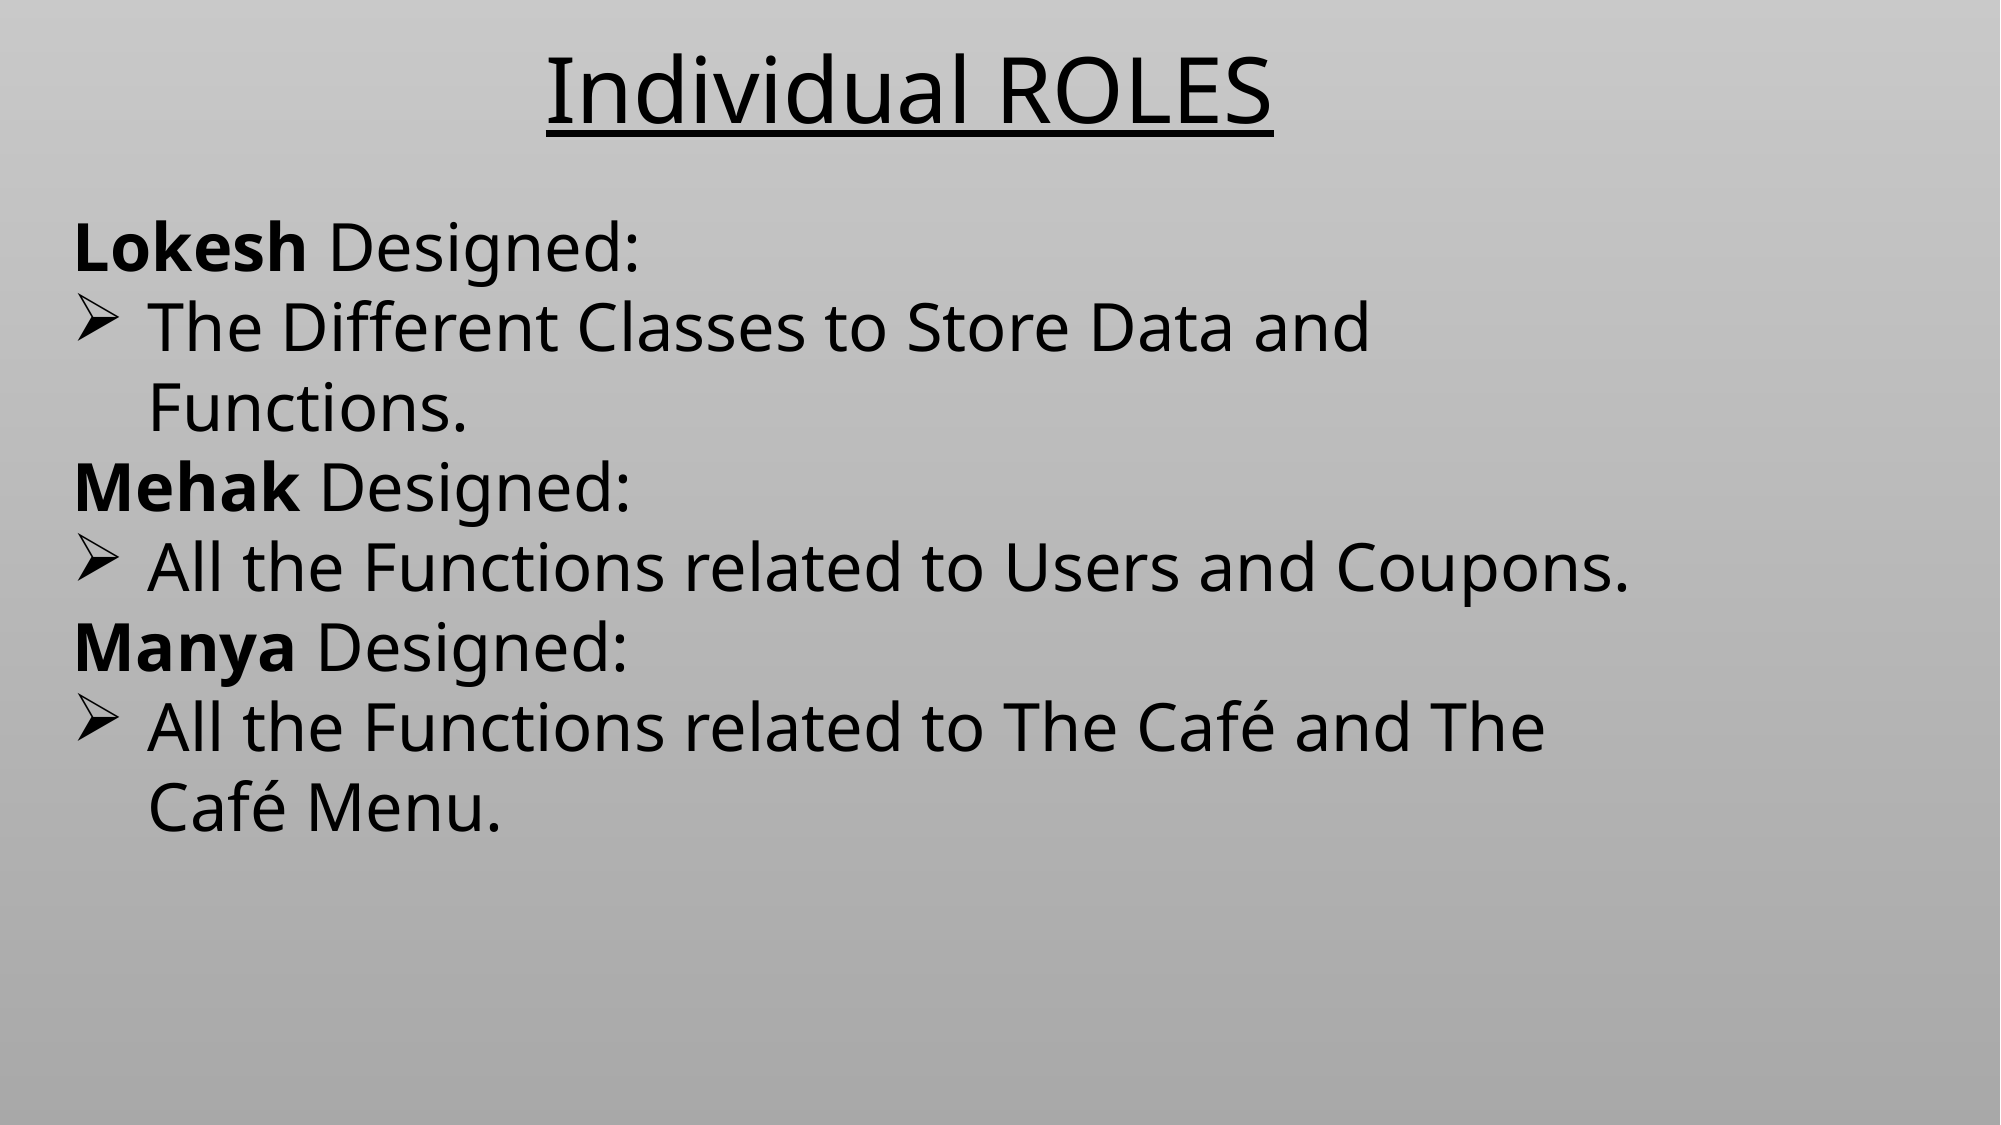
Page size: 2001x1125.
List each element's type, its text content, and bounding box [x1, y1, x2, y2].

text_box Lokesh Designed: The Different Classes to Store Data and Functions. Mehak Designed: All the Functions related to Users and Coupons. Manya Designed: All the Functions related to The Café and The Café Menu. [58, 197, 1670, 933]
text_box Individual ROLES [530, 24, 1427, 150]
